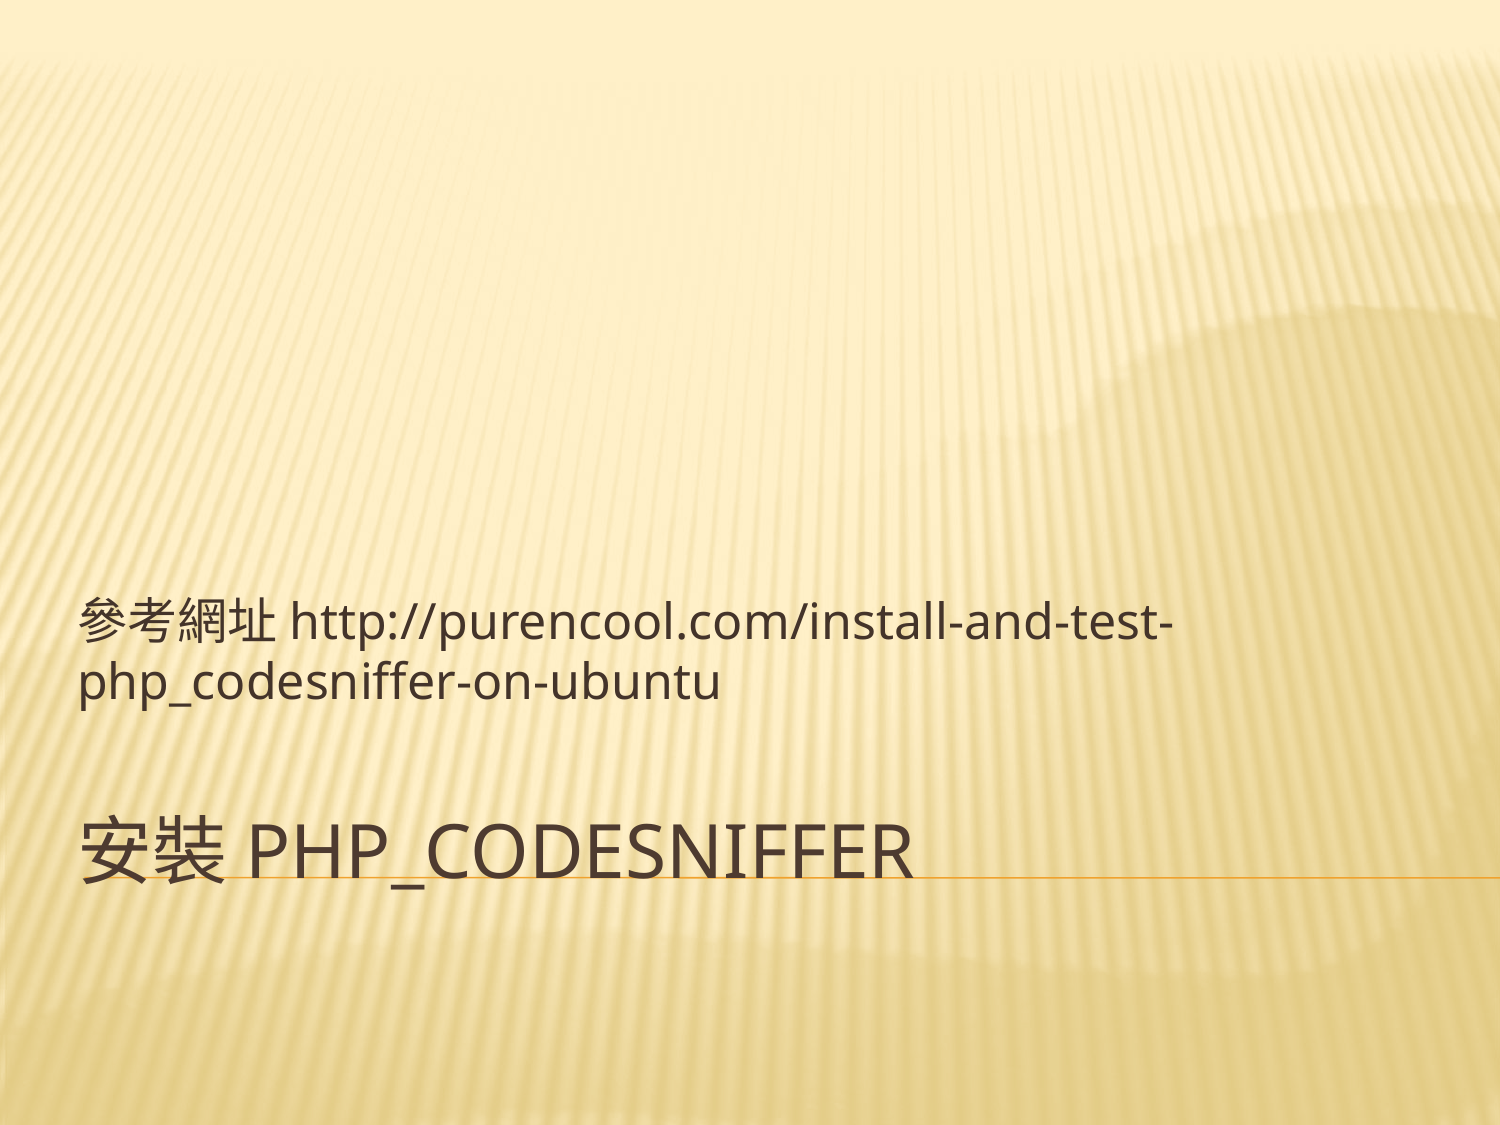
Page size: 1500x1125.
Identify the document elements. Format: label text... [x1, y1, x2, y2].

subtitle 參考網址http://purencool.com/install-and-test-php_codesniffer-on-ubuntu [62, 637, 1450, 788]
title 安裝Php_CodeSniffer [62, 796, 1450, 997]
